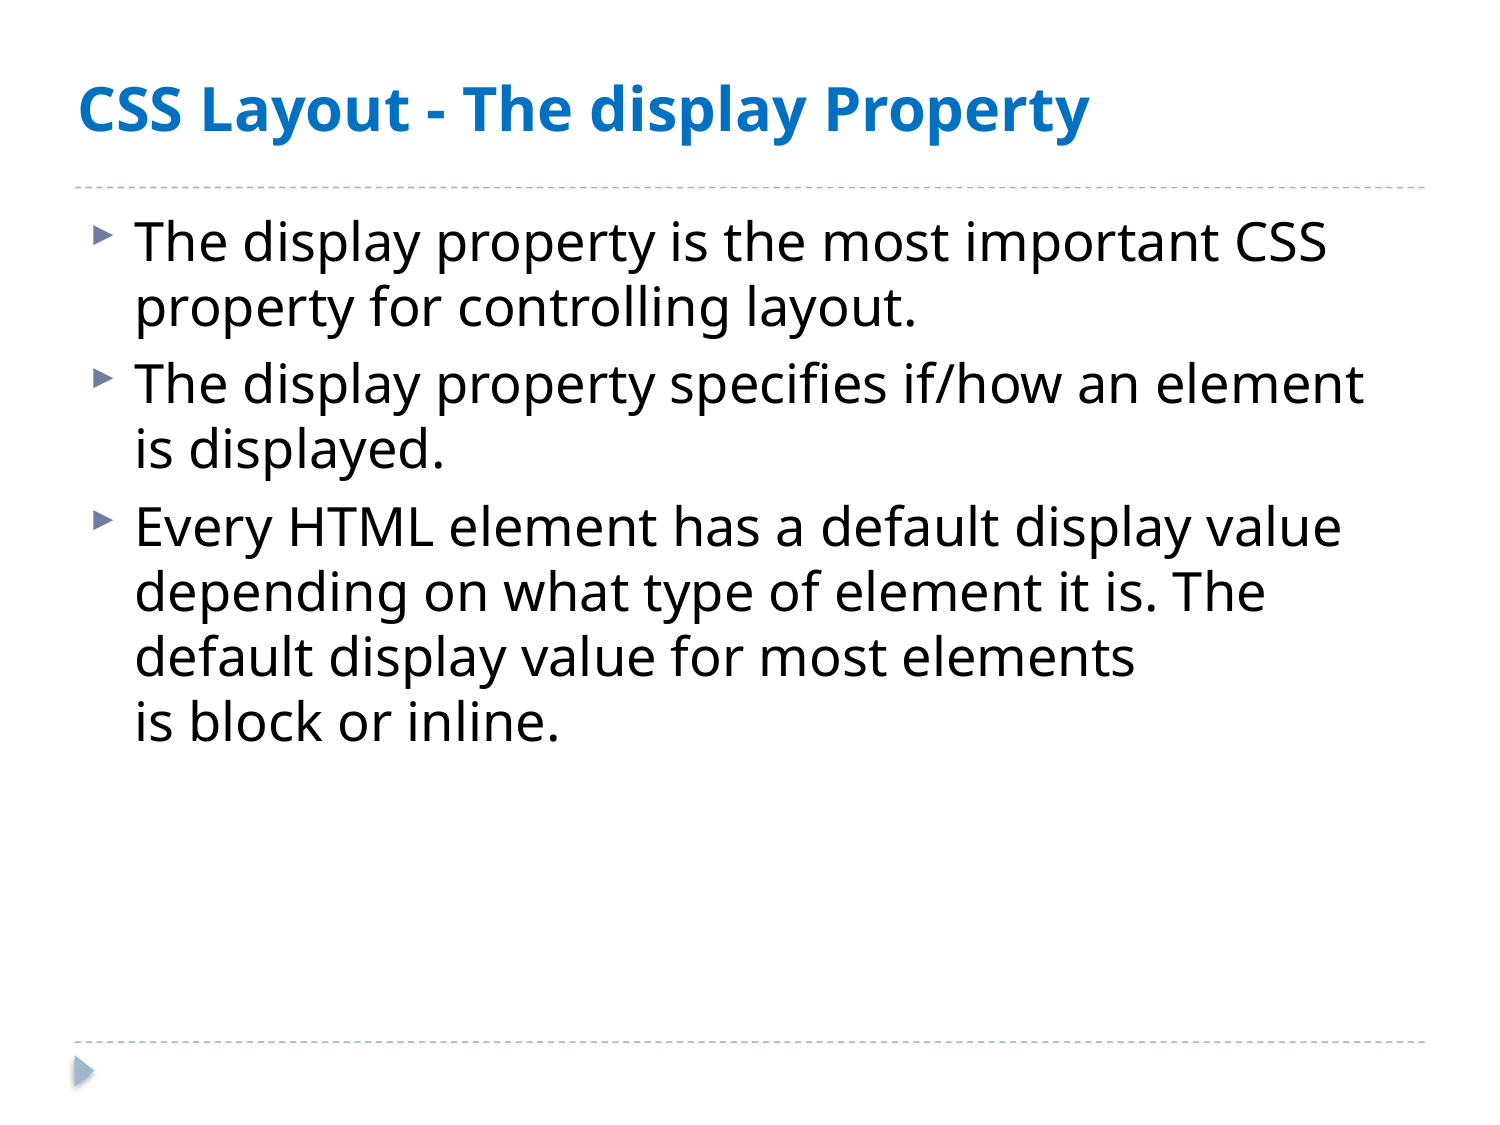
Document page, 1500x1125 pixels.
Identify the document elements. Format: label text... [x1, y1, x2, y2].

title CSS Layout - The display Property [62, 62, 1413, 225]
list The display property is the most important CSS property for controlling layout. The display property specifies if/how an element is displayed. Every HTML element has a default display value depending on what type of element it is. The default display value for most elements is block or inline. [75, 200, 1425, 1010]
